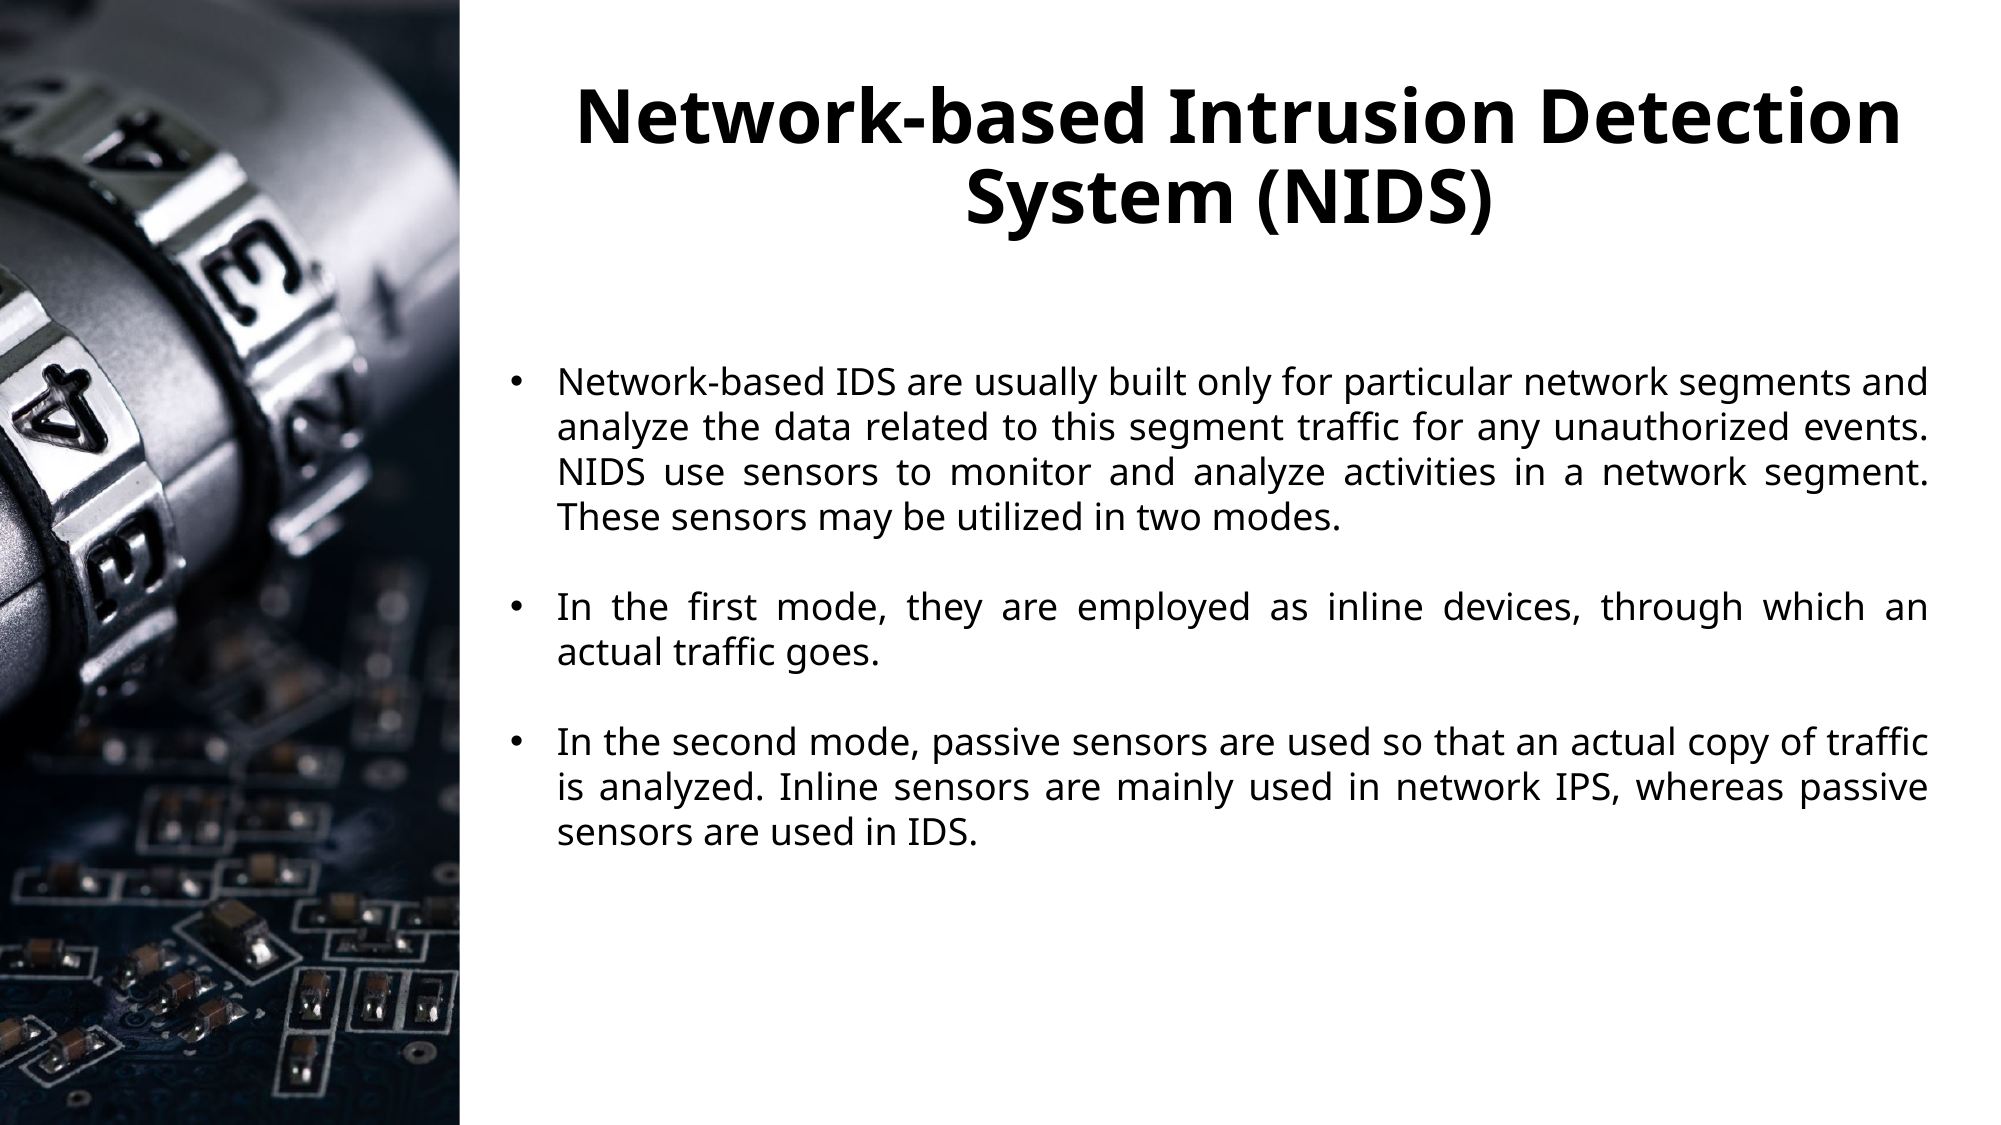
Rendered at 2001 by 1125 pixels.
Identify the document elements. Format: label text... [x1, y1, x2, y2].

text_box Network-based IDS are usually built only for particular network segments and analyze the data related to this segment traffic for any unauthorized events. NIDS use sensors to monitor and analyze activities in a network segment. These sensors may be utilized in two modes. In the first mode, they are employed as inline devices, through which an actual traffic goes. In the second mode, passive sensors are used so that an actual copy of traffic is analyzed. Inline sensors are mainly used in network IPS, whereas passive sensors are used in IDS. [495, 350, 1946, 861]
picture [0, 0, 460, 1125]
title Network-based Intrusion Detection System (NIDS) [460, 117, 2000, 248]
